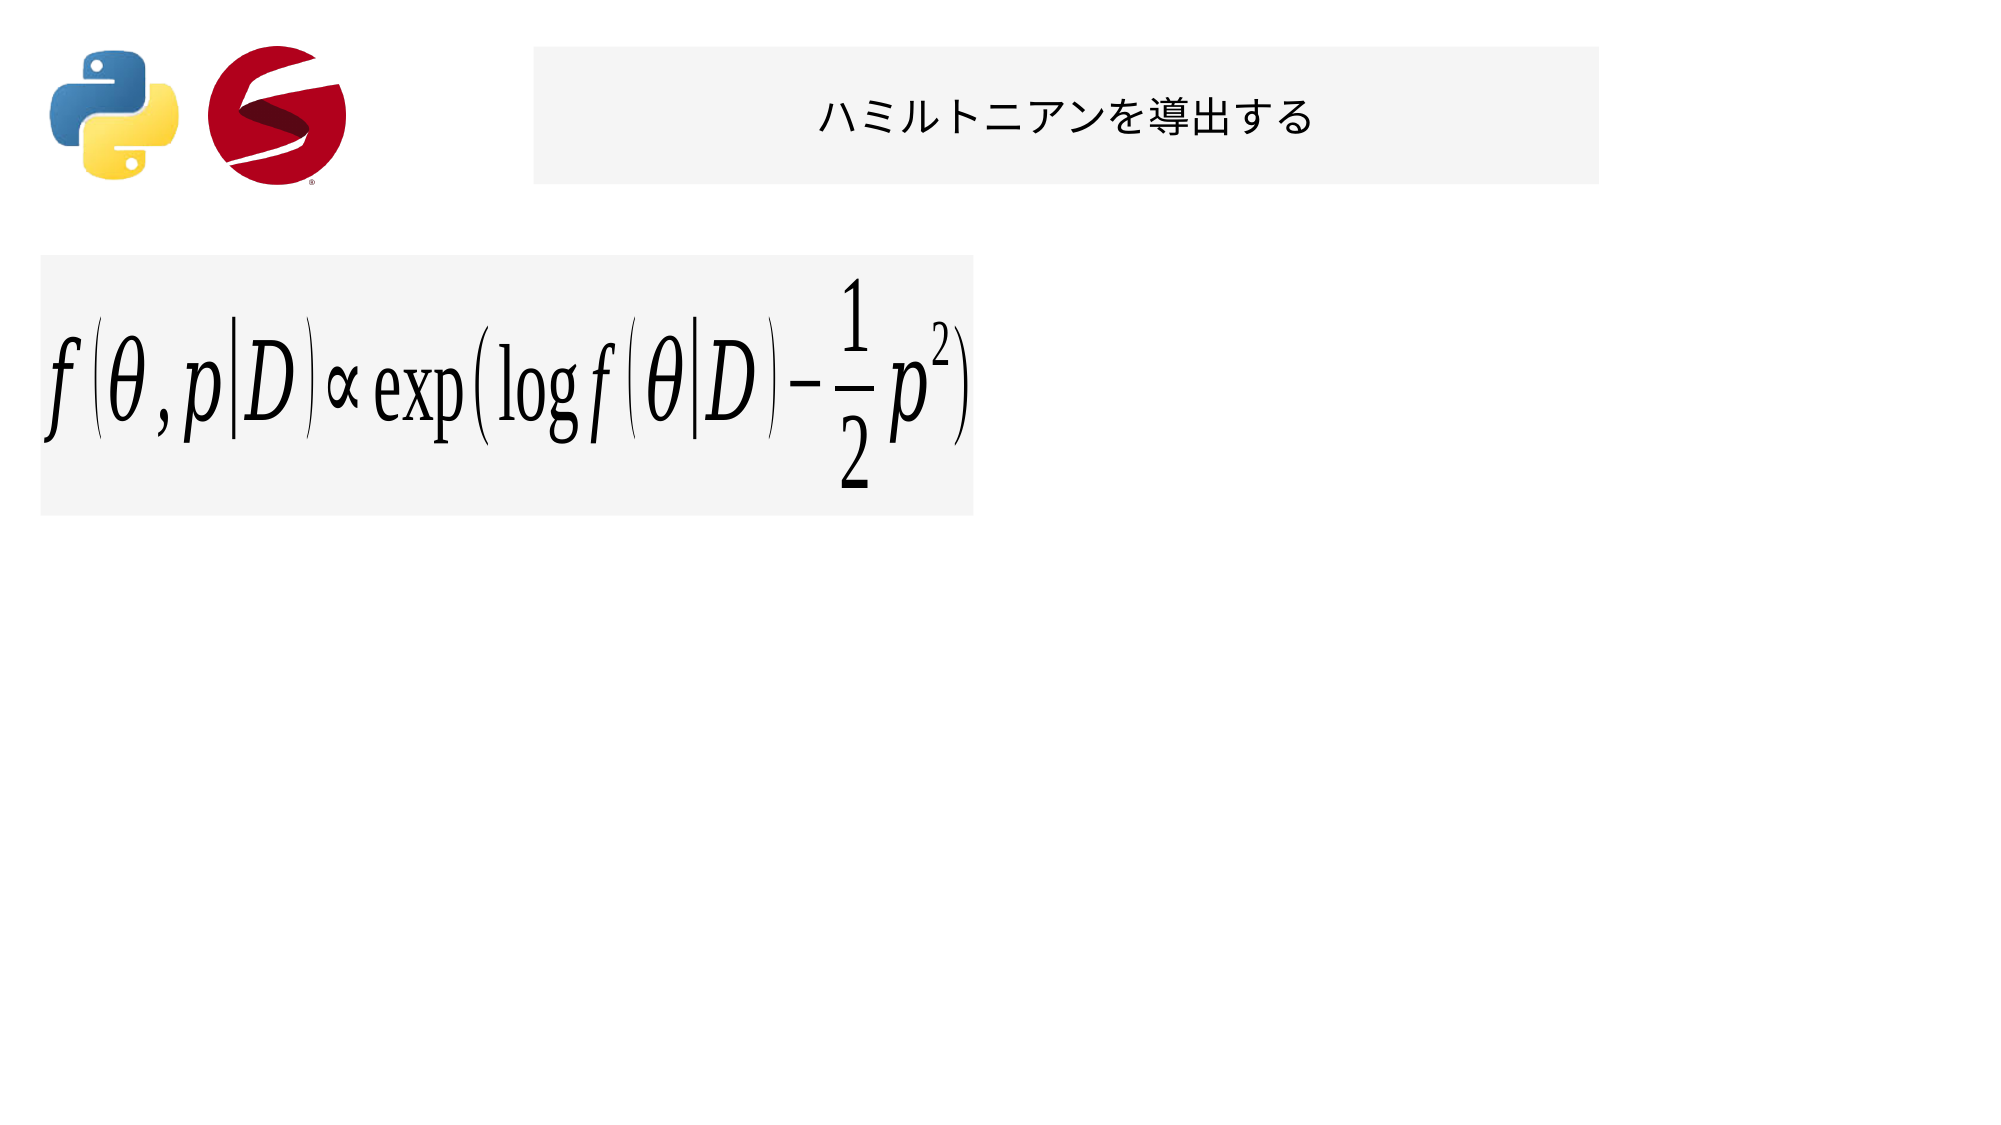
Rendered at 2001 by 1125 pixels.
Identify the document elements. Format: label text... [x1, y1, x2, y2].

text_box ハミルトニアンを導出する [533, 46, 1599, 185]
picture [20, 21, 346, 210]
